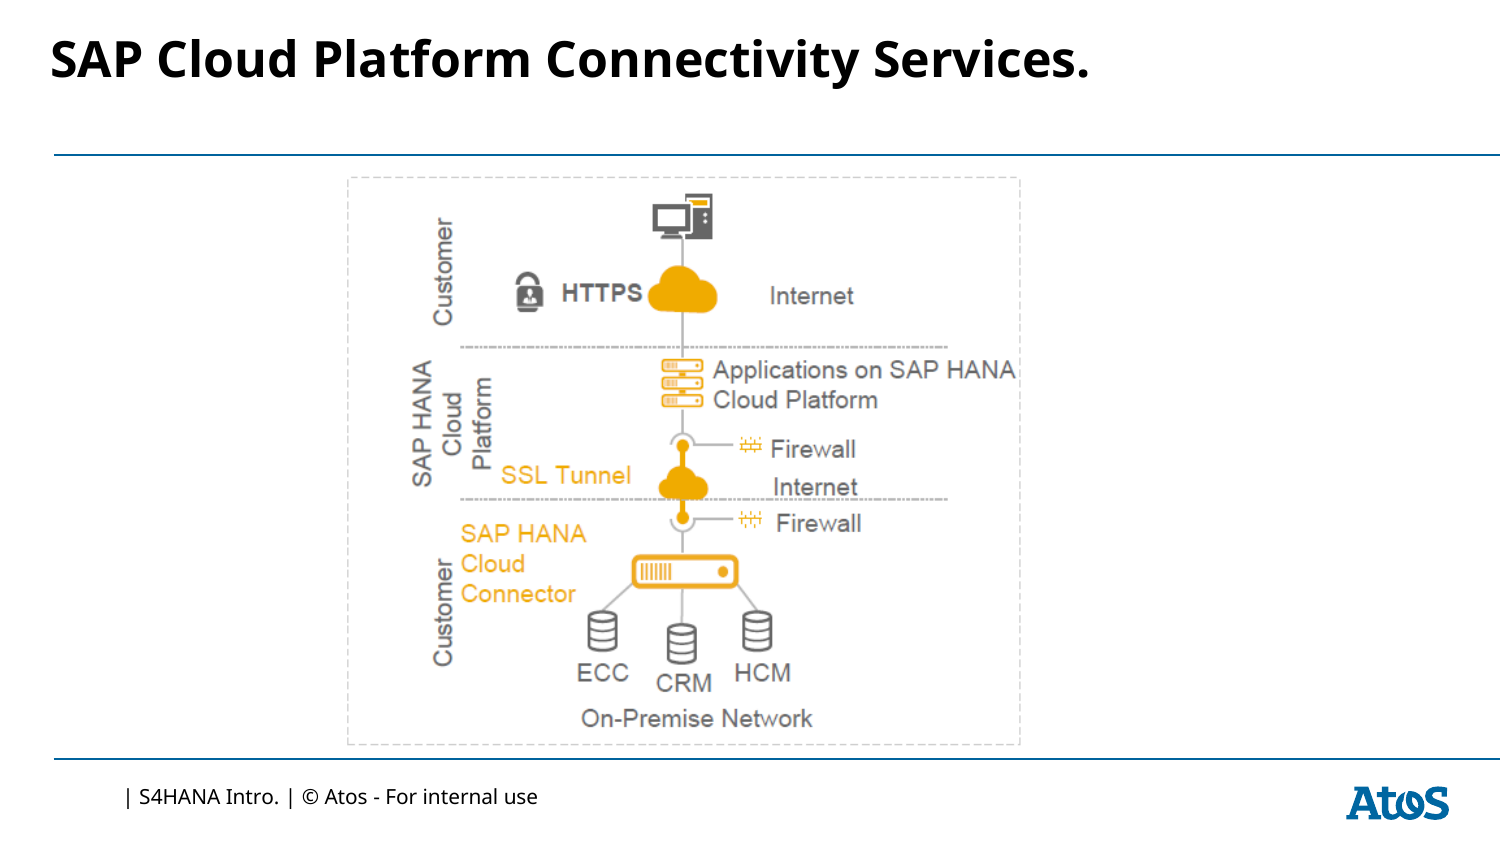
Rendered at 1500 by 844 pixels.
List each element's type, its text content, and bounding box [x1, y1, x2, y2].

picture [346, 173, 1022, 748]
title SAP Cloud Platform Connectivity Services. [35, 20, 1471, 92]
